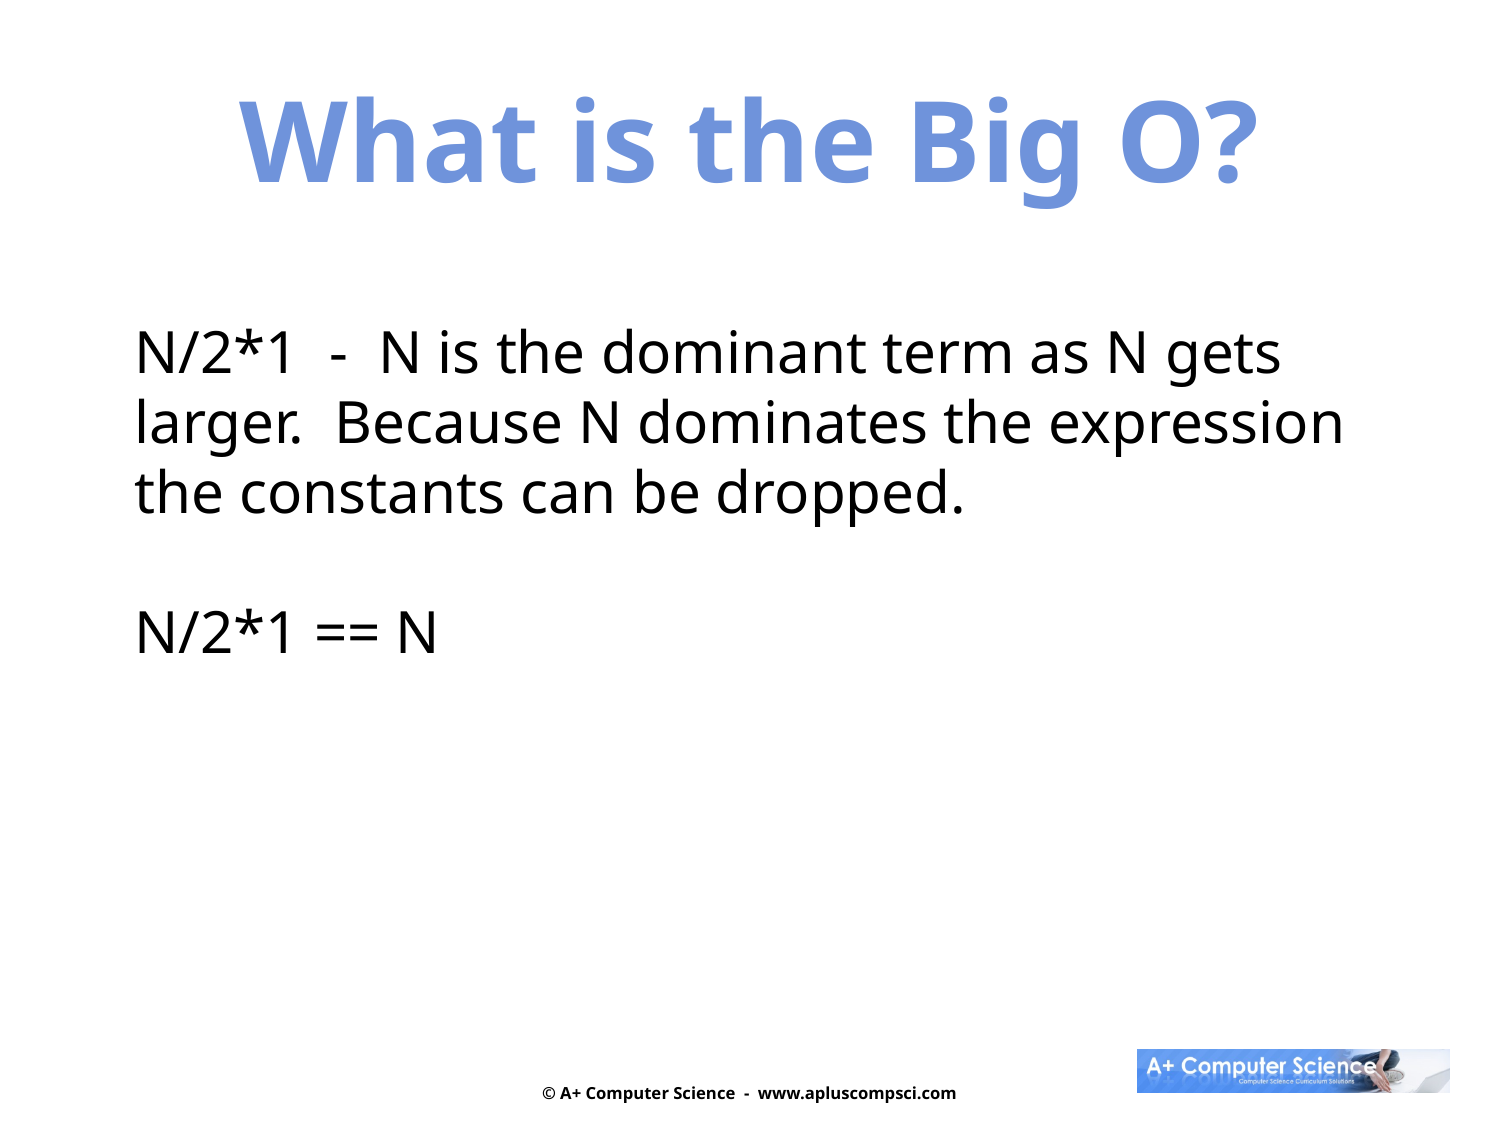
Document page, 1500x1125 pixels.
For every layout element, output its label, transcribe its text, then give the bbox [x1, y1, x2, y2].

footer © A+ Computer Science - www.apluscompsci.com [512, 1024, 988, 1101]
picture [1137, 1049, 1450, 1093]
text_box N/2*1 - N is the dominant term as N gets larger. Because N dominates the expression the constants can be dropped. N/2*1 == N [119, 237, 1360, 673]
text_box What is the Big O? [0, 62, 1500, 213]
